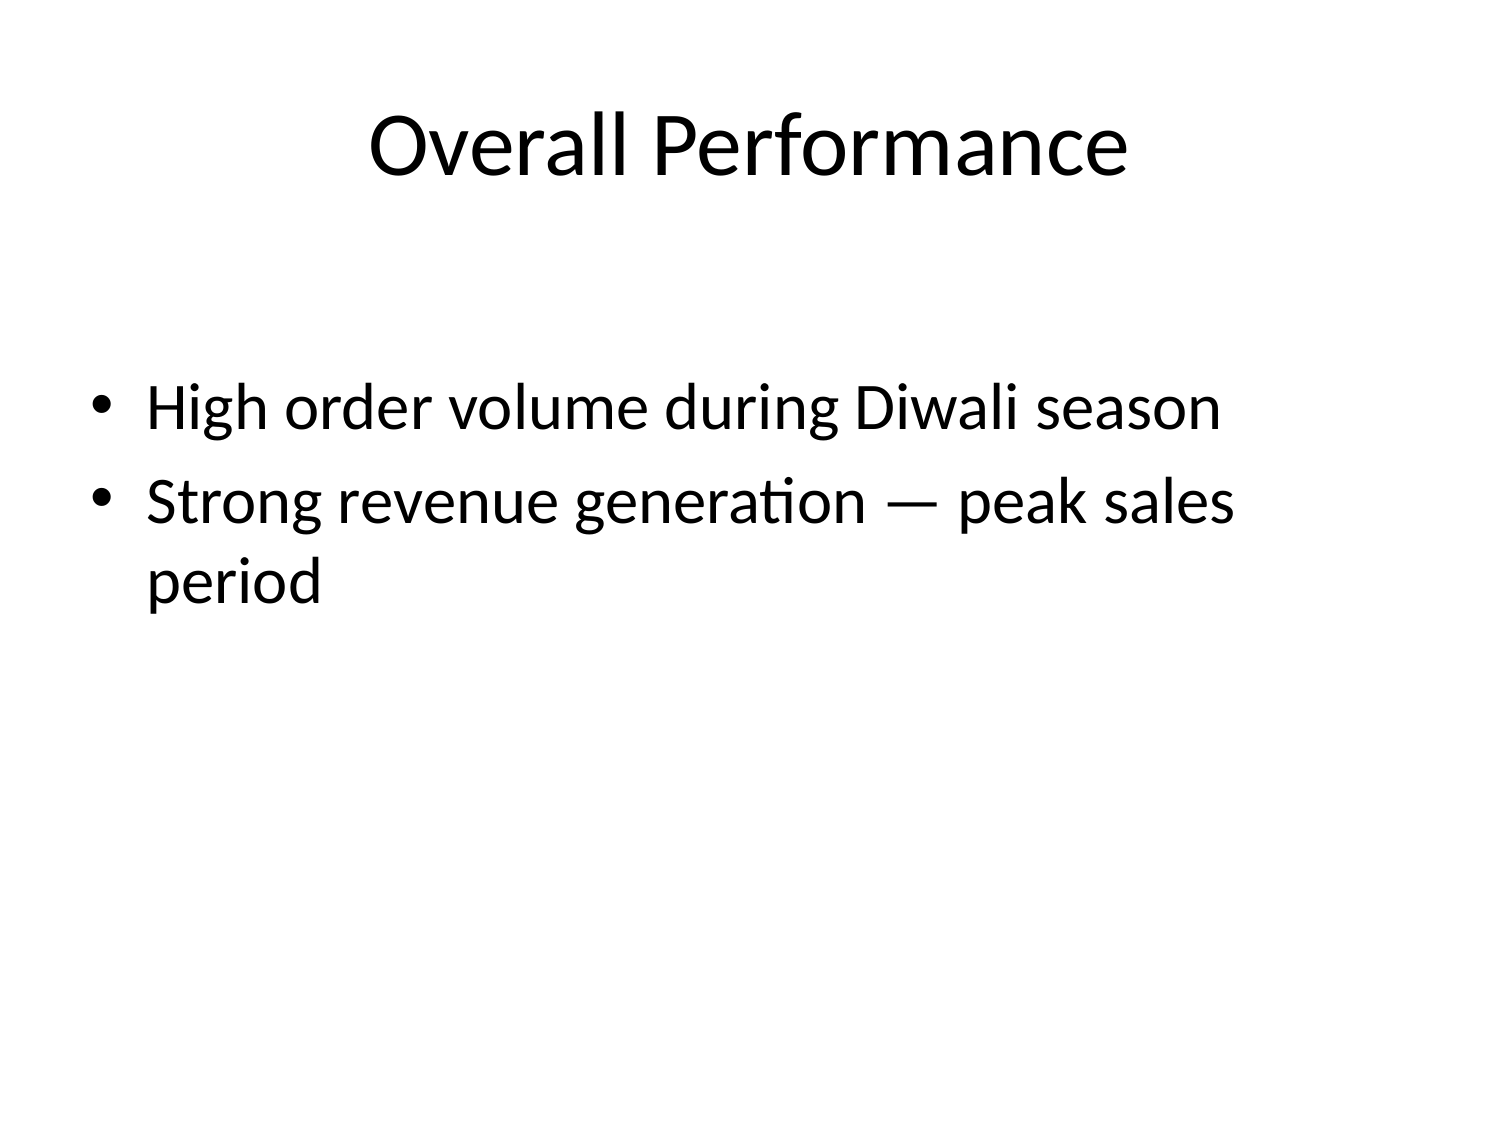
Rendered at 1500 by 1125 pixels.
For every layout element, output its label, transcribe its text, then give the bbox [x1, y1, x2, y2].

title Overall Performance [75, 45, 1425, 233]
list High order volume during Diwali season Strong revenue generation — peak sales period [75, 262, 1425, 1005]
